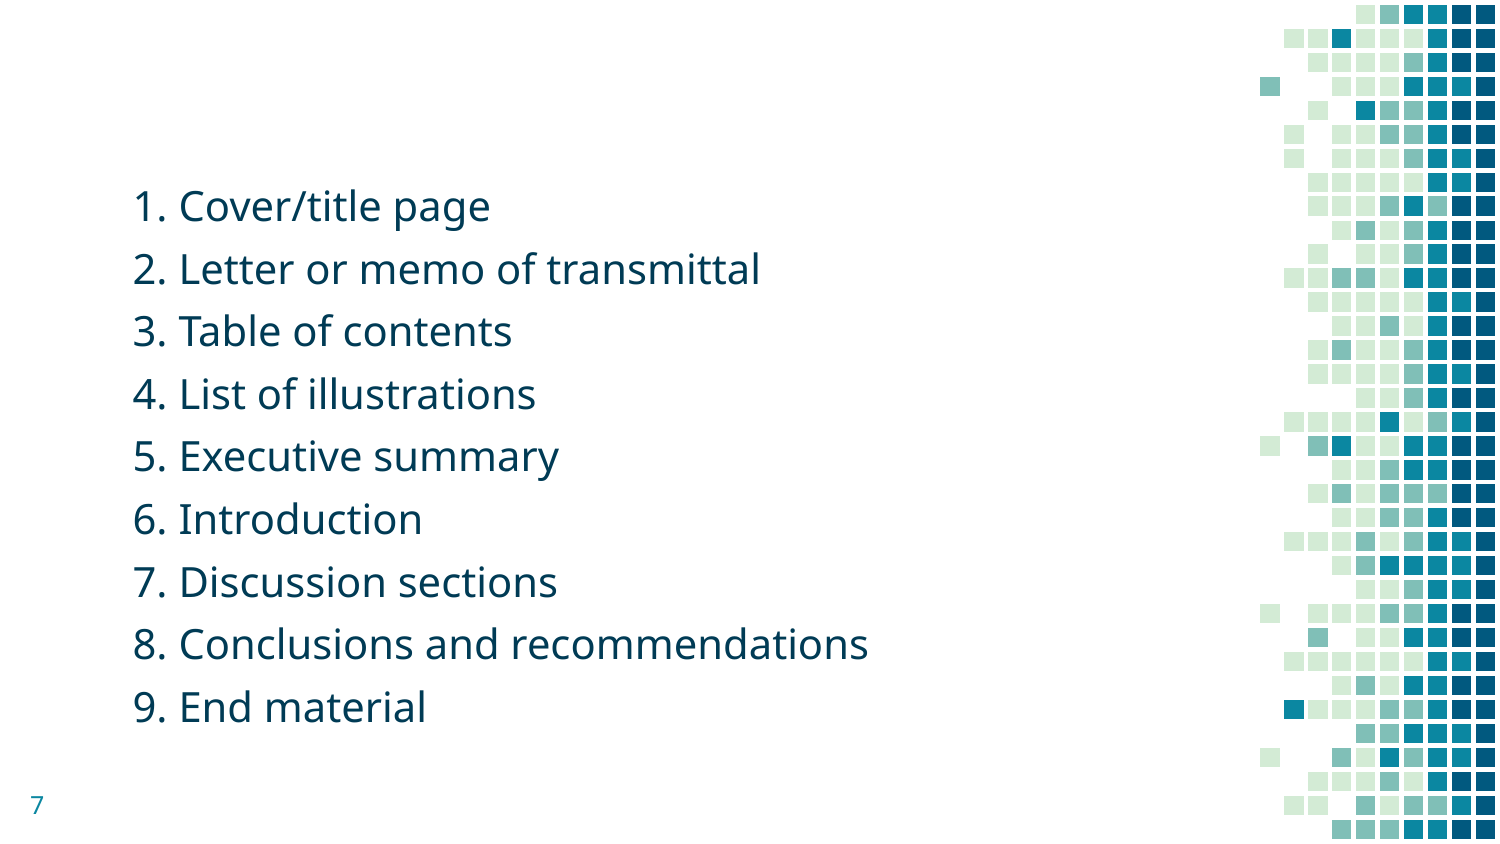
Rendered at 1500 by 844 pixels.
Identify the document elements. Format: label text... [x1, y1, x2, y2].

list 1. Cover/title page 2. Letter or memo of transmittal 3. Table of contents 4. List of illustrations 5. Executive summary 6. Introduction 7. Discussion sections 8. Conclusions and recommendations 9. End material [105, 165, 1073, 811]
slide_number 7 [15, 774, 105, 839]
